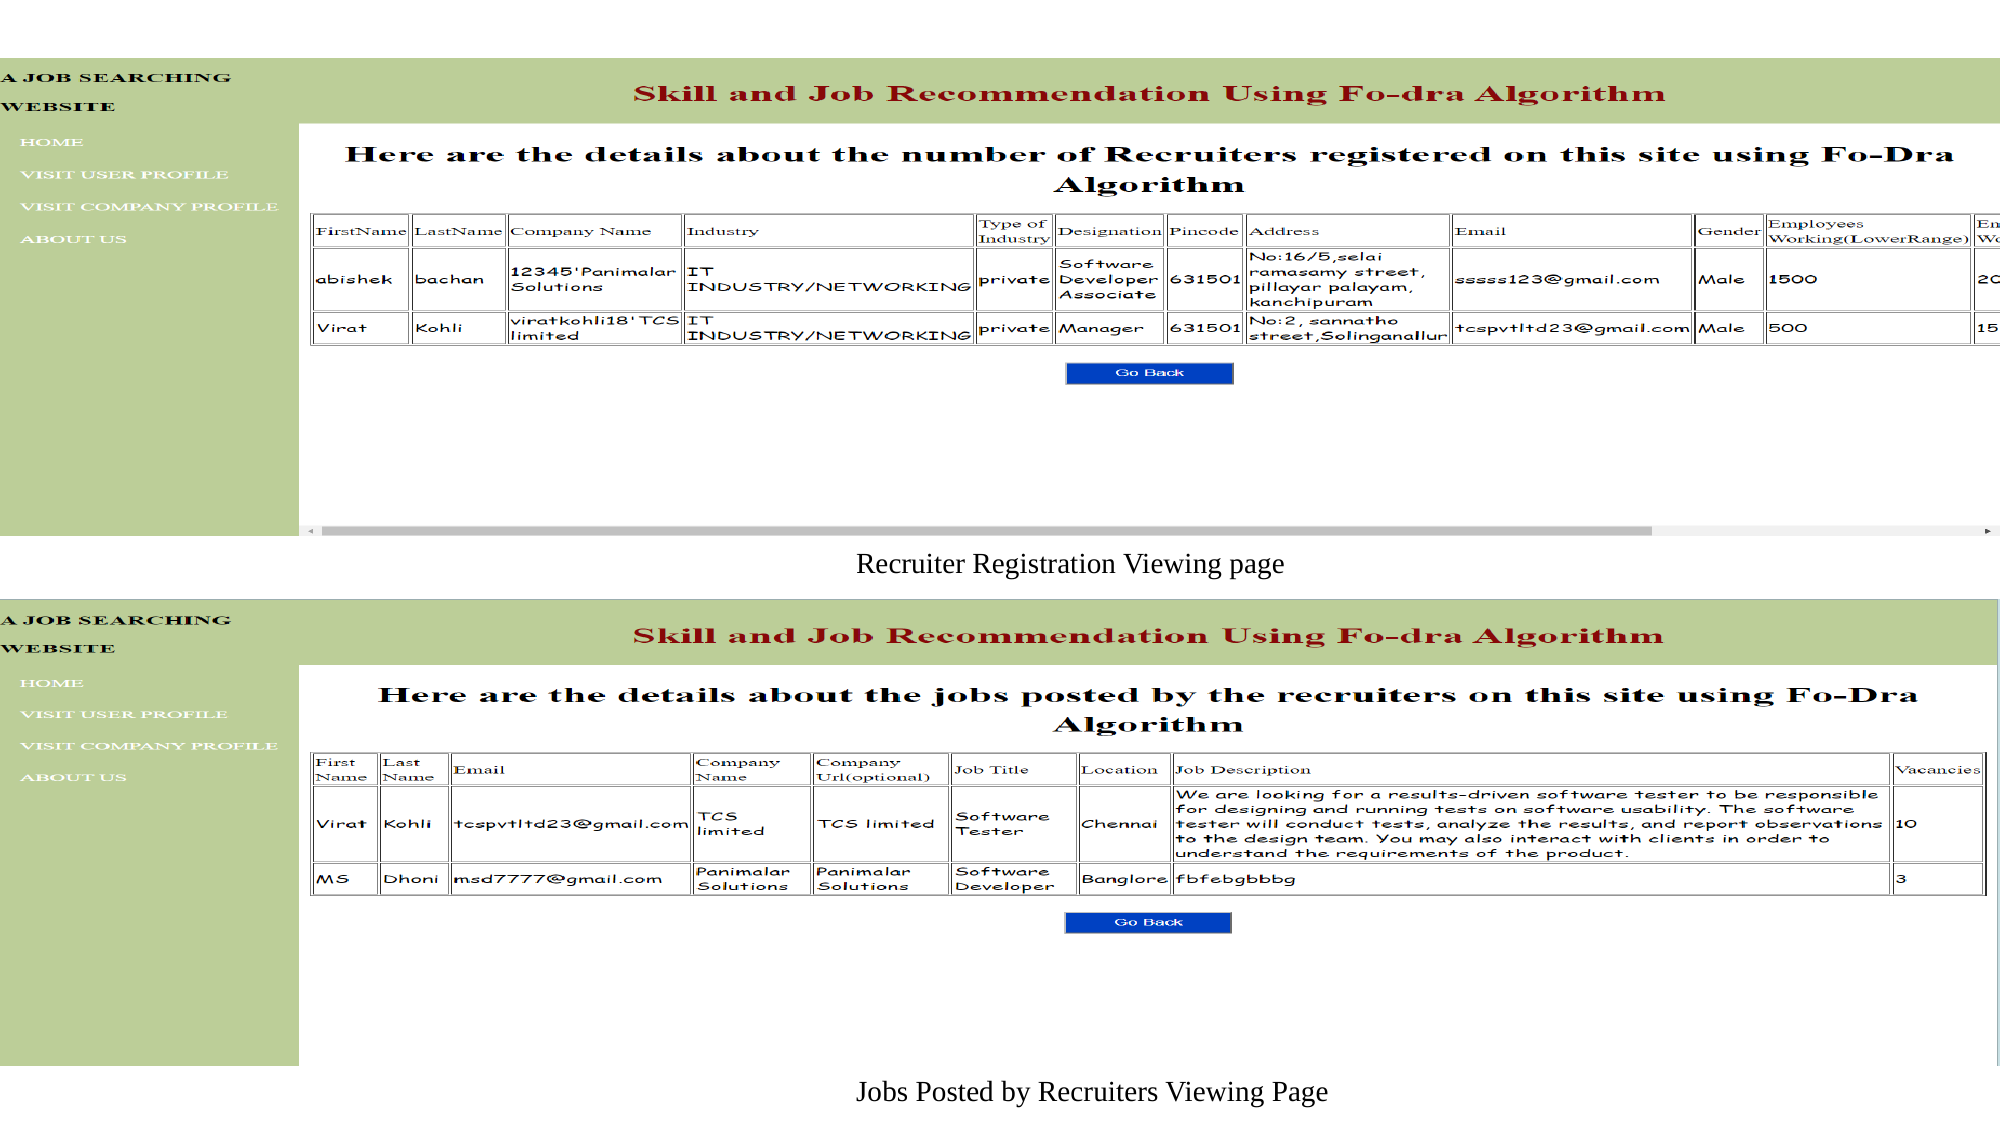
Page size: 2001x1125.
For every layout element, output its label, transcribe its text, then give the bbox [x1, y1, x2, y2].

picture [0, 599, 2000, 1066]
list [0, 58, 2000, 537]
text_box Jobs Posted by Recruiters Viewing Page [841, 1066, 1507, 1115]
text_box Recruiter Registration Viewing page [841, 537, 1330, 588]
